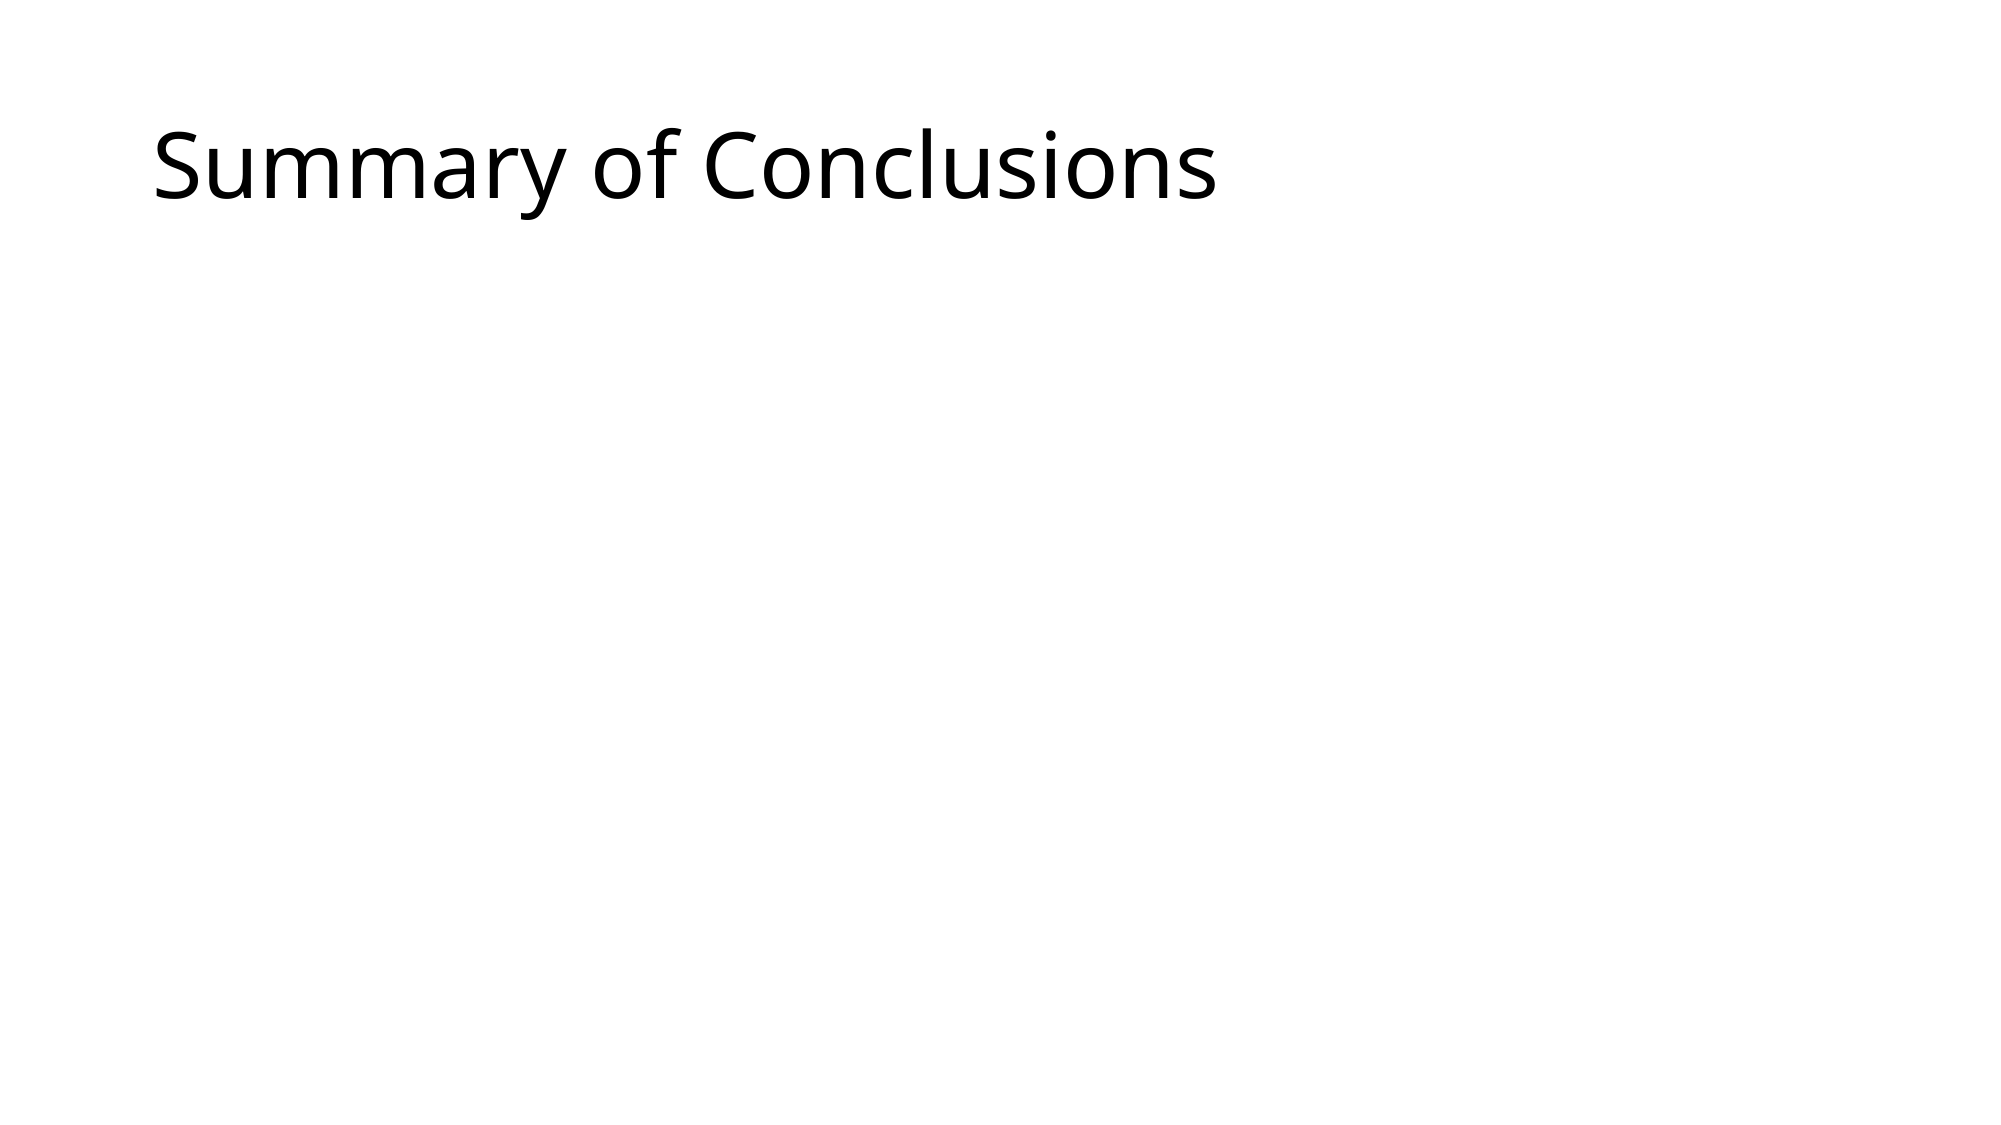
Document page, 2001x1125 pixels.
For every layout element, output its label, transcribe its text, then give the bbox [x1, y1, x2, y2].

title Summary of Conclusions [137, 59, 1863, 278]
